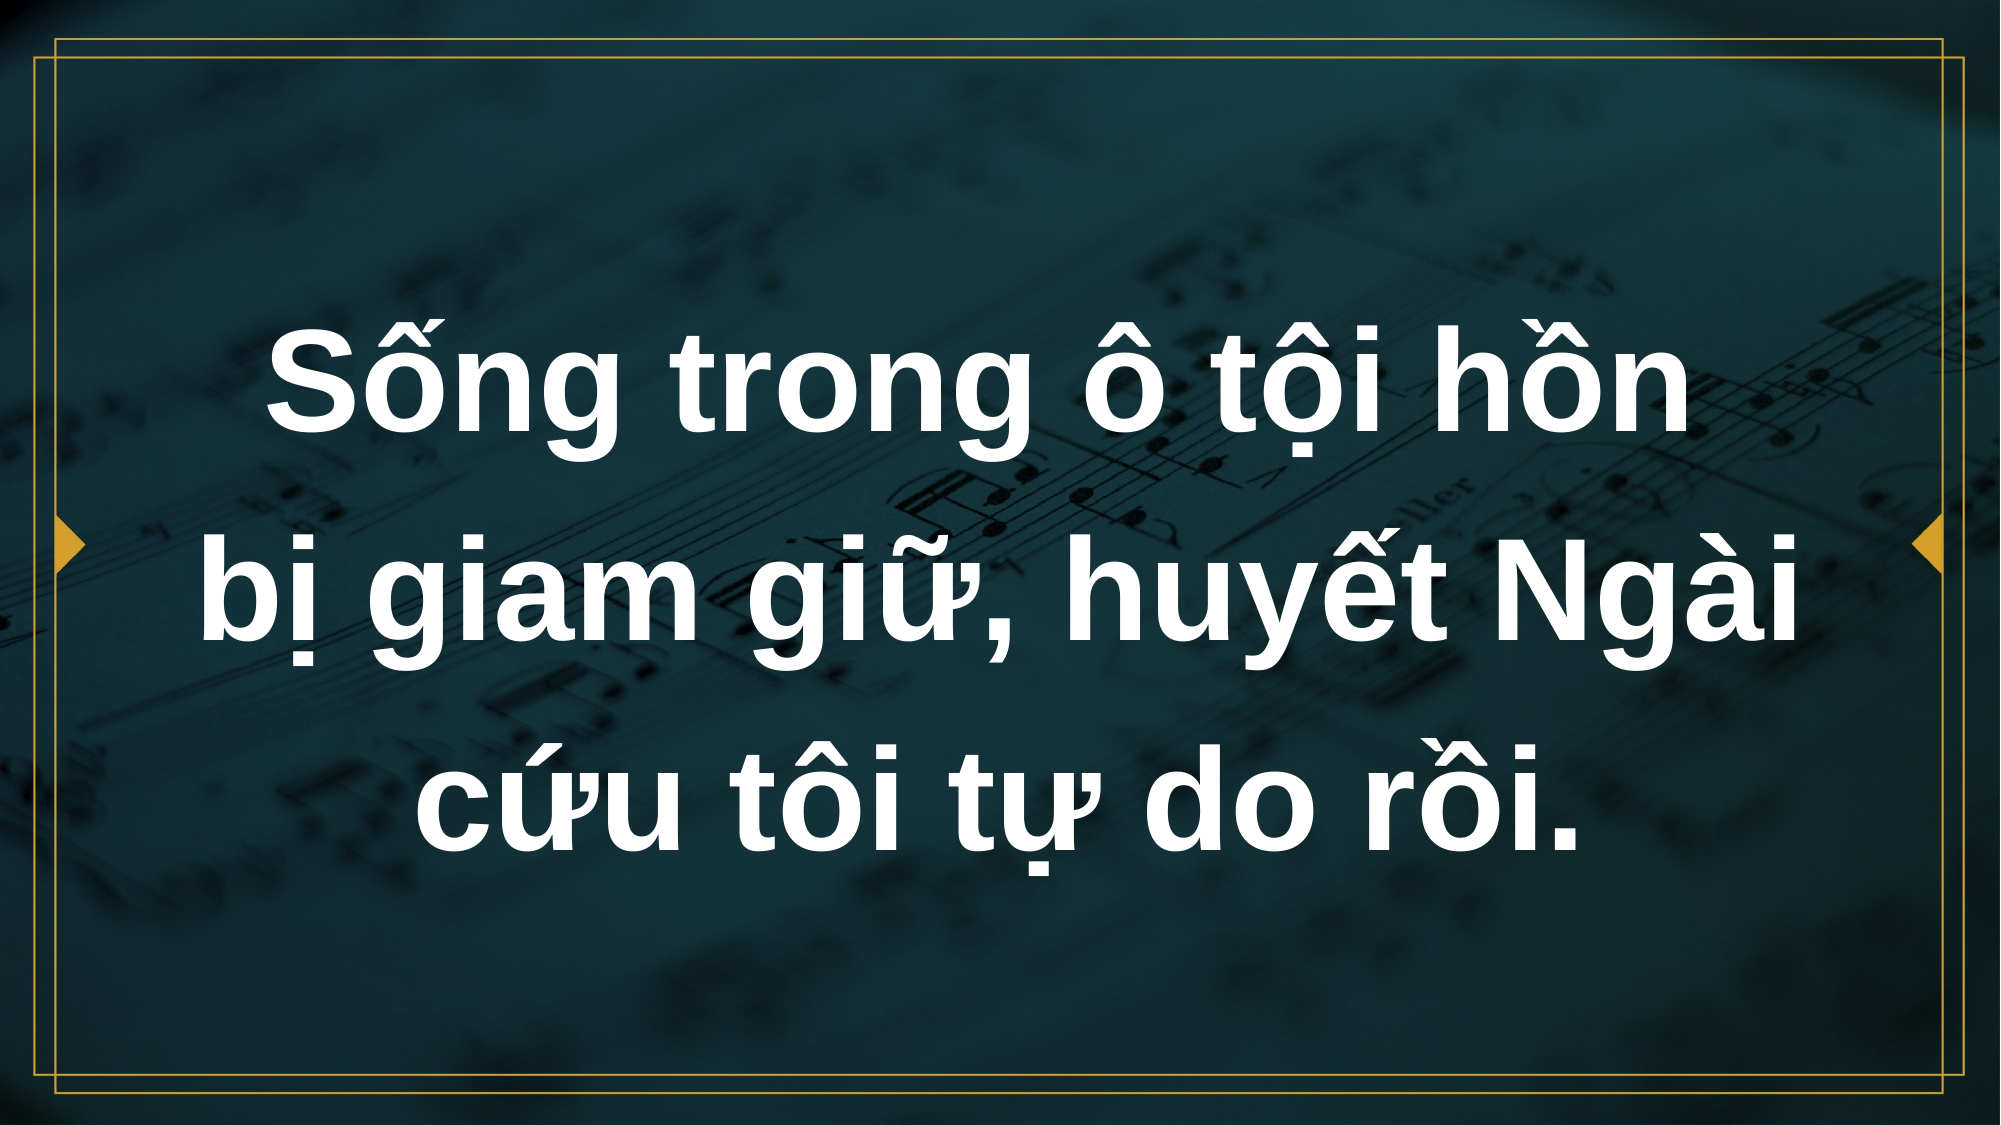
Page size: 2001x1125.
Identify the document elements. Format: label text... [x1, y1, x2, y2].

title Sống trong ô tội hồn bị giam giữ, huyết Ngài cứu tôi tự do rồi. [55, 53, 1945, 1077]
picture [0, 0, 2000, 1125]
